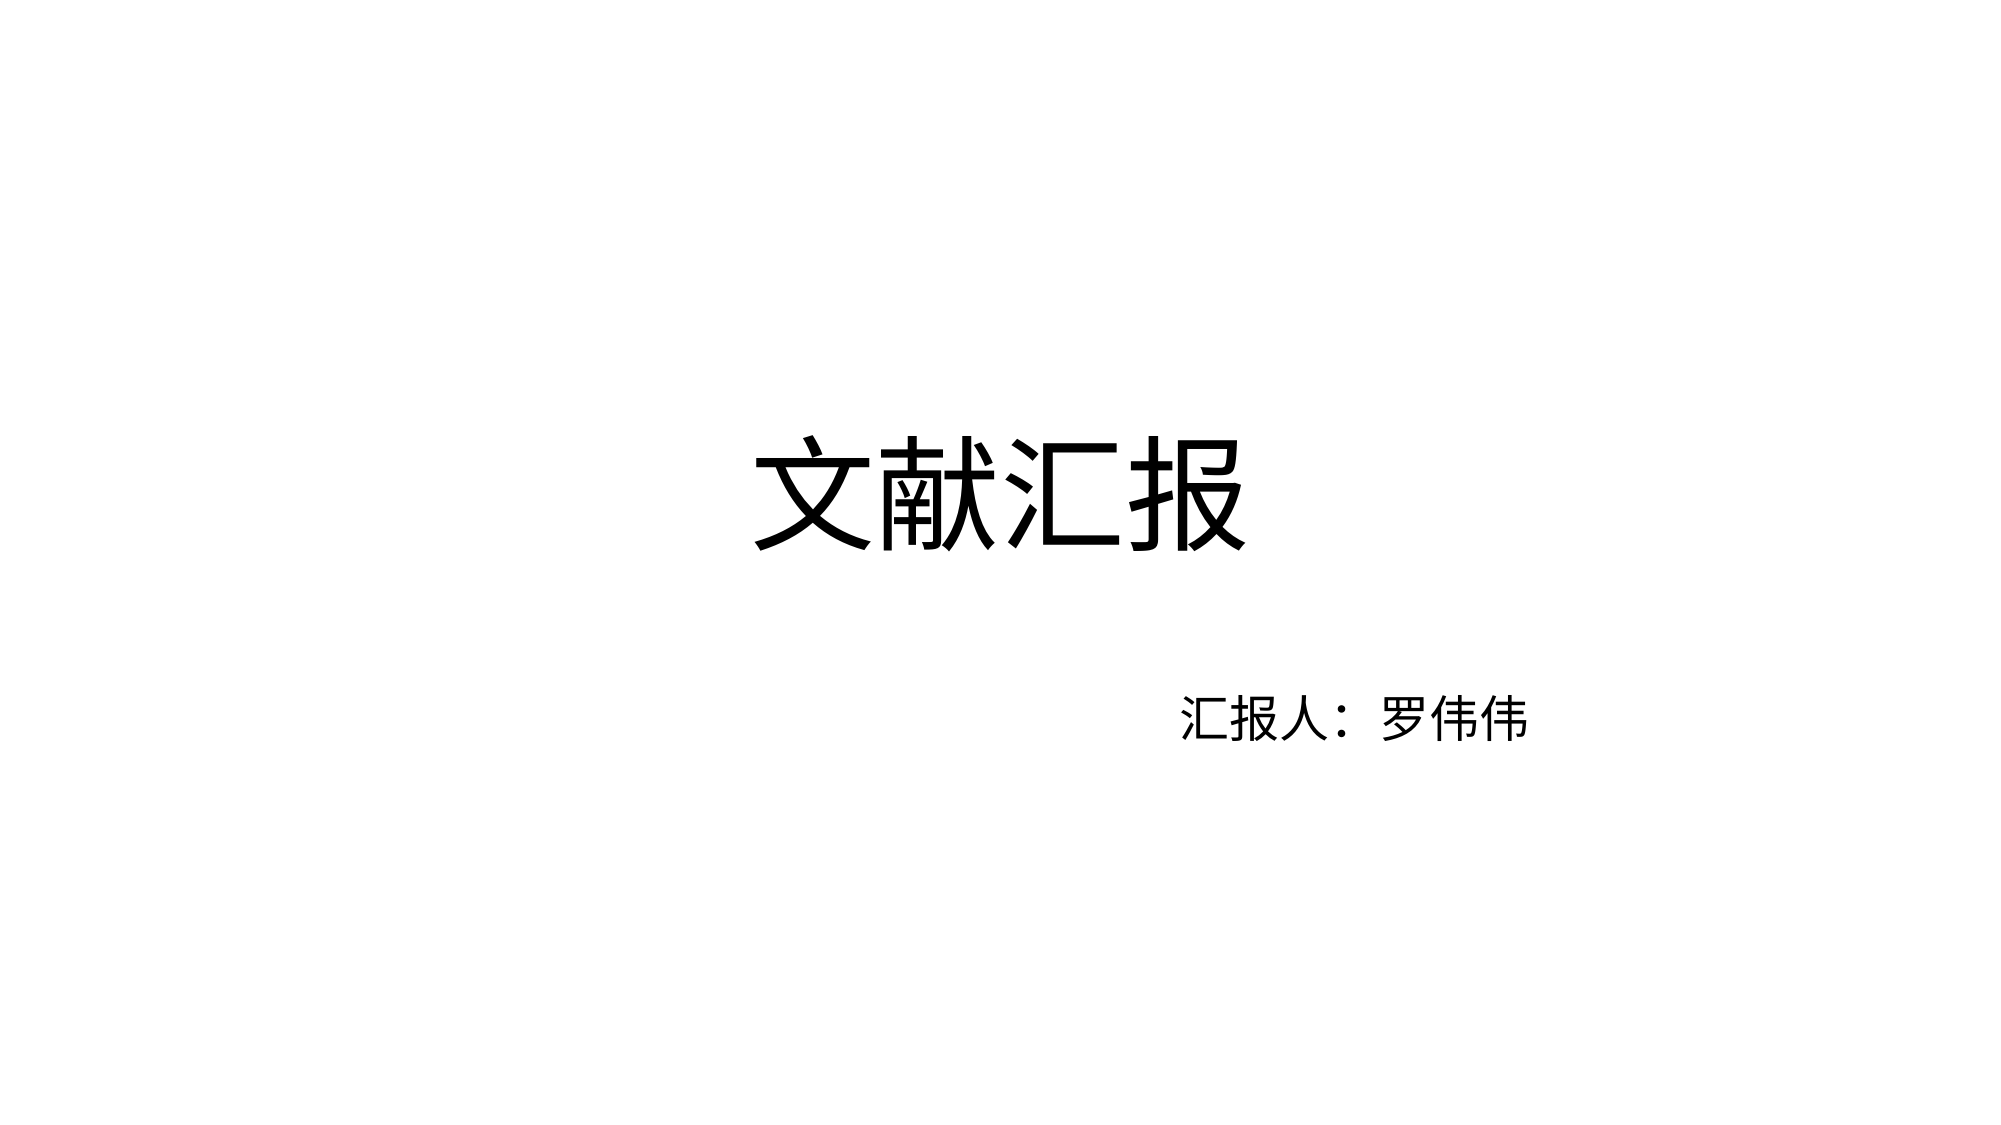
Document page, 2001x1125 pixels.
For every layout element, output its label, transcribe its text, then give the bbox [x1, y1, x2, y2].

title 文献汇报 [249, 143, 1750, 576]
subtitle 汇报人：罗伟伟 [959, 686, 1750, 863]
